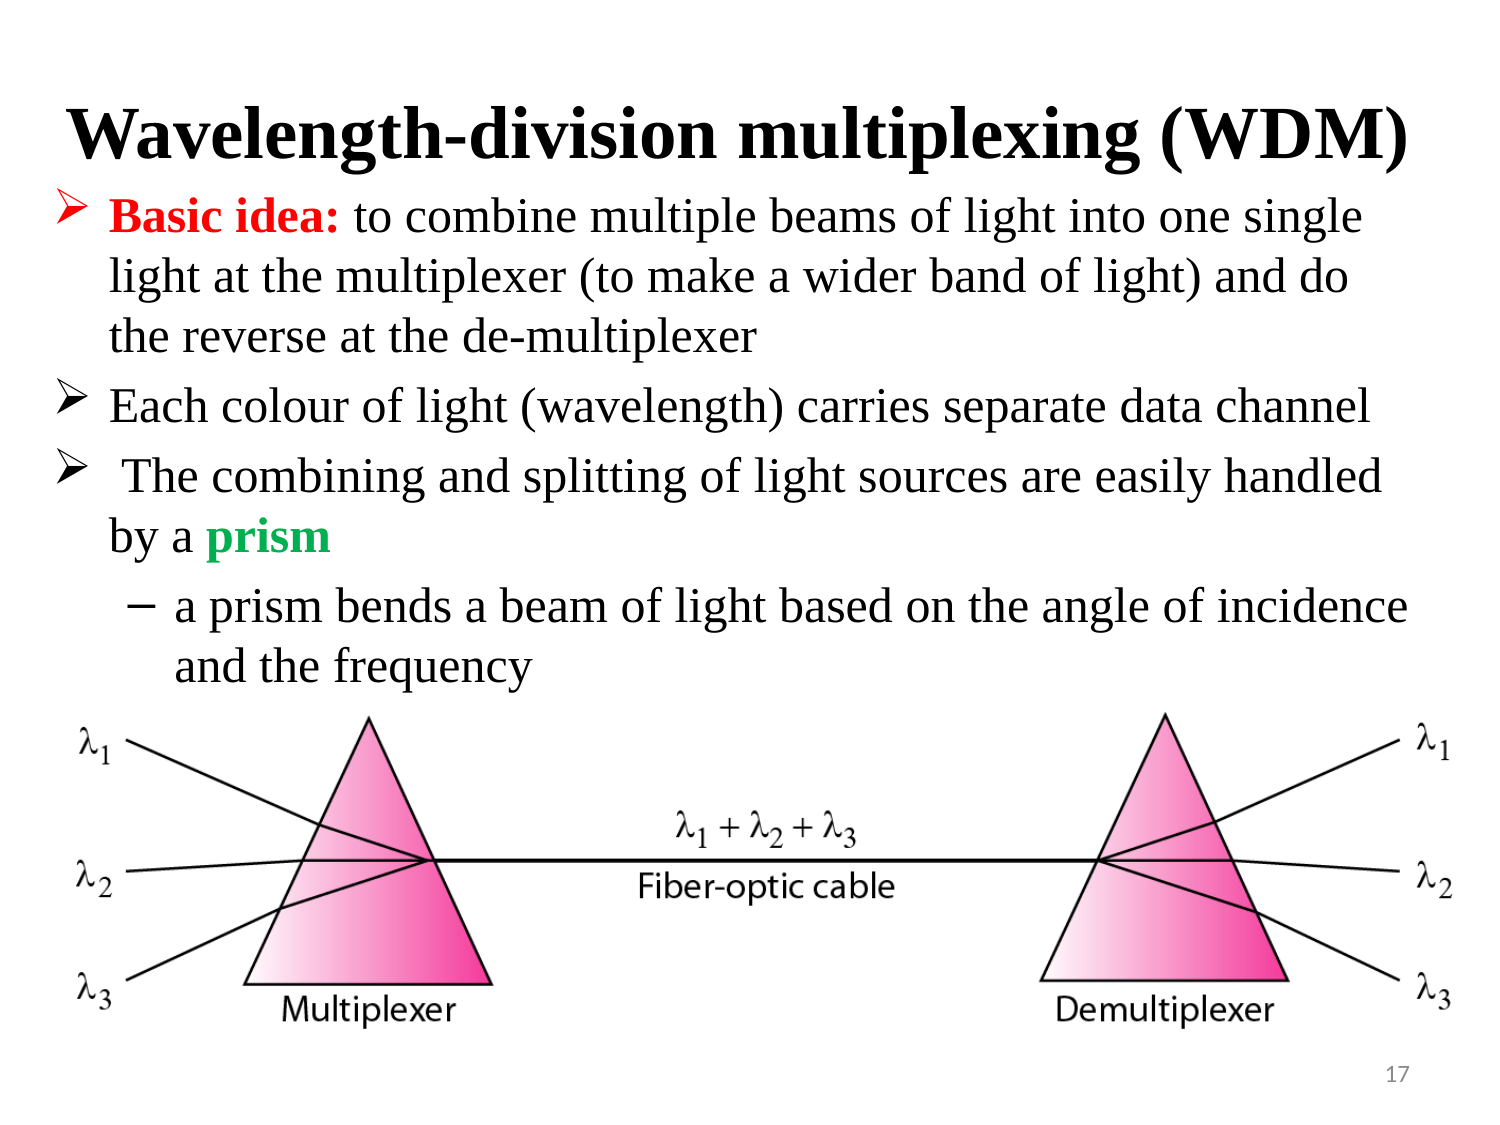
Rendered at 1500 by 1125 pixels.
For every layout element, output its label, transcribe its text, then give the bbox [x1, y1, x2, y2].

list Basic idea: to combine multiple beams of light into one single light at the multiplexer (to make a wider band of light) and do the reverse at the de-multiplexer Each colour of light (wavelength) carries separate data channel The combining and splitting of light sources are easily handled by a prism a prism bends a beam of light based on the angle of incidence and the frequency [37, 174, 1438, 713]
slide_number 17 [1074, 1042, 1425, 1103]
title Wavelength-division multiplexing (WDM) [50, 50, 1438, 174]
picture [74, 712, 1454, 1031]
